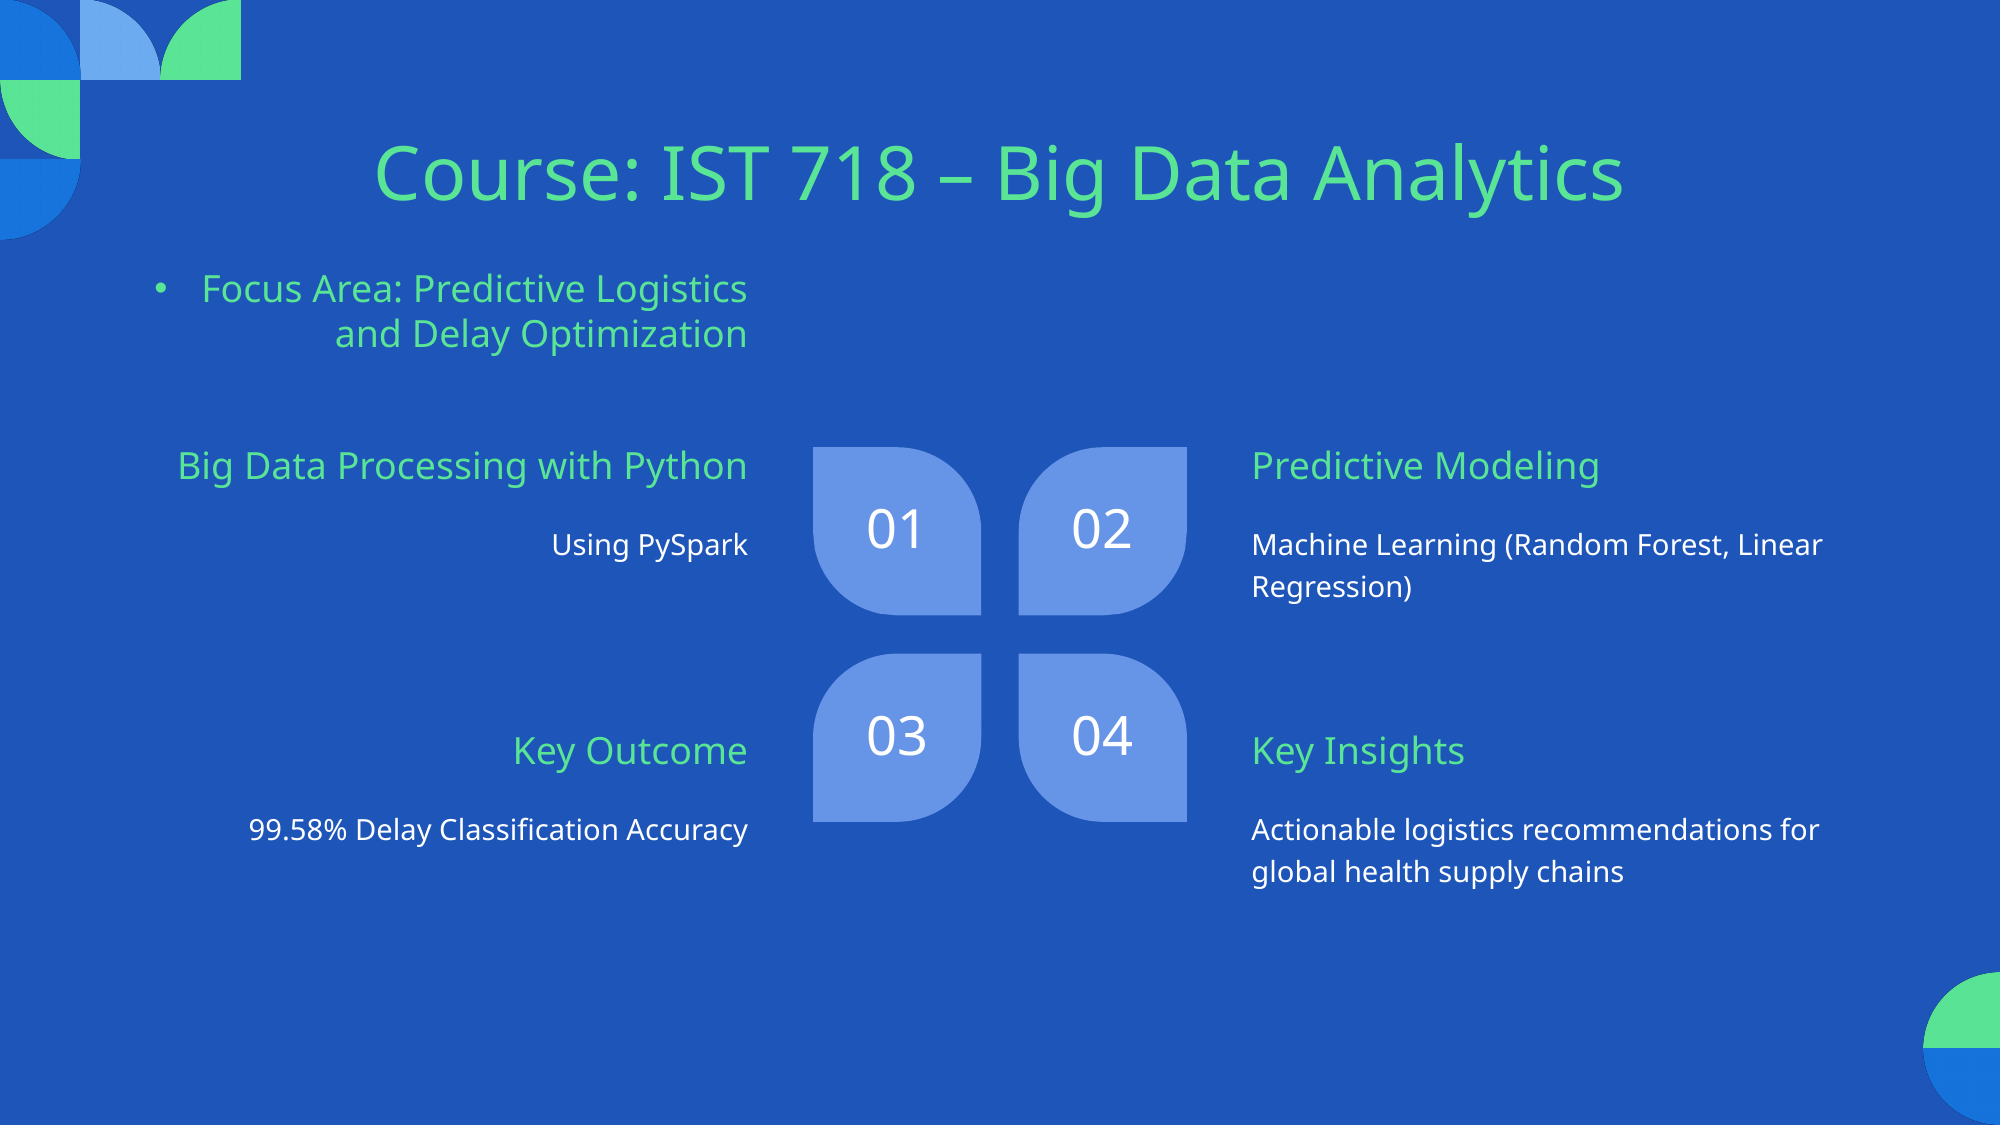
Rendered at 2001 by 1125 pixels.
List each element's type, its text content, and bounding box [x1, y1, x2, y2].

picture [1923, 972, 2000, 1125]
list Actionable logistics recommendations for global health supply chains [1251, 804, 1880, 893]
list Key Insights [1251, 670, 1880, 773]
list 99.58% Delay Classification Accuracy [120, 804, 749, 893]
title Course: IST 718 – Big Data Analytics [58, 82, 1942, 259]
picture [0, 0, 241, 240]
list Using PySpark [120, 519, 749, 608]
list Machine Learning (Random Forest, Linear Regression) [1251, 519, 1880, 608]
list 01 [856, 501, 939, 562]
list 03 [856, 707, 939, 768]
list Key Outcome [120, 670, 749, 773]
list Focus Area: Predictive Logistics and Delay Optimization Big Data Processing with Python [120, 385, 749, 488]
list 02 [1061, 501, 1144, 562]
list Predictive Modeling [1251, 385, 1880, 488]
list 04 [1061, 707, 1144, 768]
